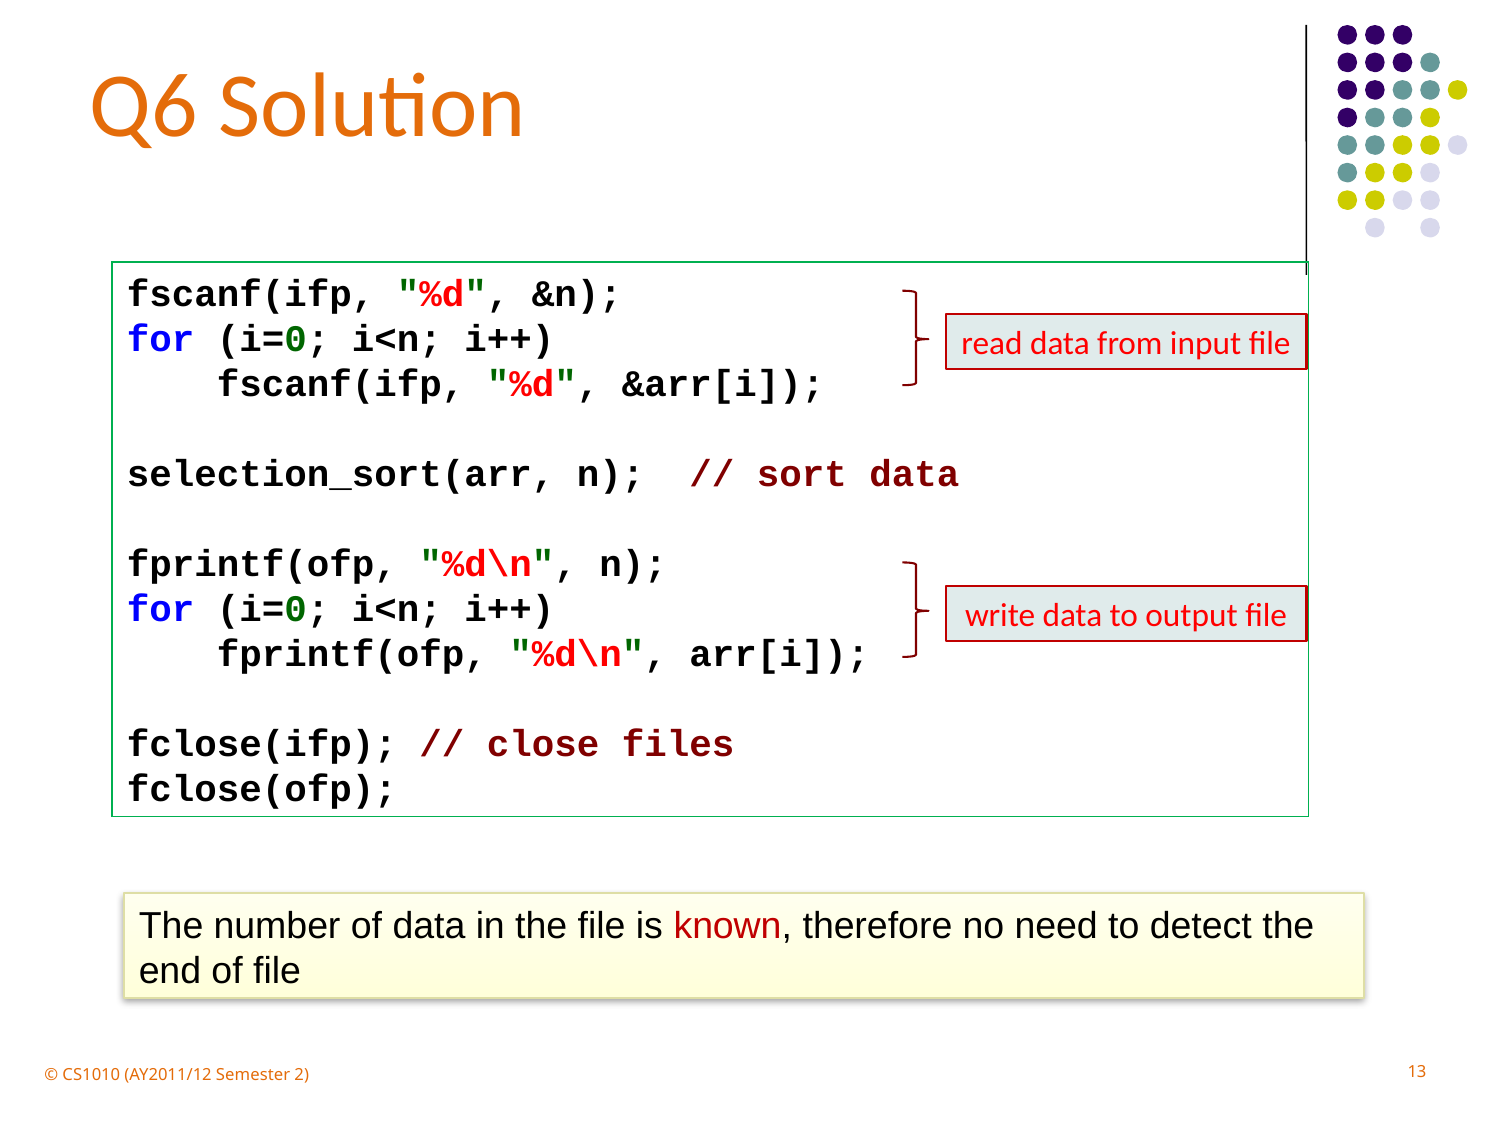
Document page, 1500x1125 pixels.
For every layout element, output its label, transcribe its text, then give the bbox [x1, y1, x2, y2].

text_box fscanf(ifp, "%d", &n); for (i=0; i<n; i++) fscanf(ifp, "%d", &arr[i]); selection_sort(arr, n); // sort data fprintf(ofp, "%d\n", n); for (i=0; i<n; i++) fprintf(ofp, "%d\n", arr[i]); fclose(ifp); // close files fclose(ofp); [112, 261, 1309, 817]
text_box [903, 562, 1307, 658]
text_box Q6 Solution [74, 37, 1425, 167]
text_box 13 [1349, 1054, 1435, 1084]
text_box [903, 290, 1307, 386]
text_box The number of data in the file is known, therefore no need to detect the end of file [123, 892, 1365, 999]
footer © CS1010 (AY2011/12 Semester 2) [29, 1055, 442, 1125]
